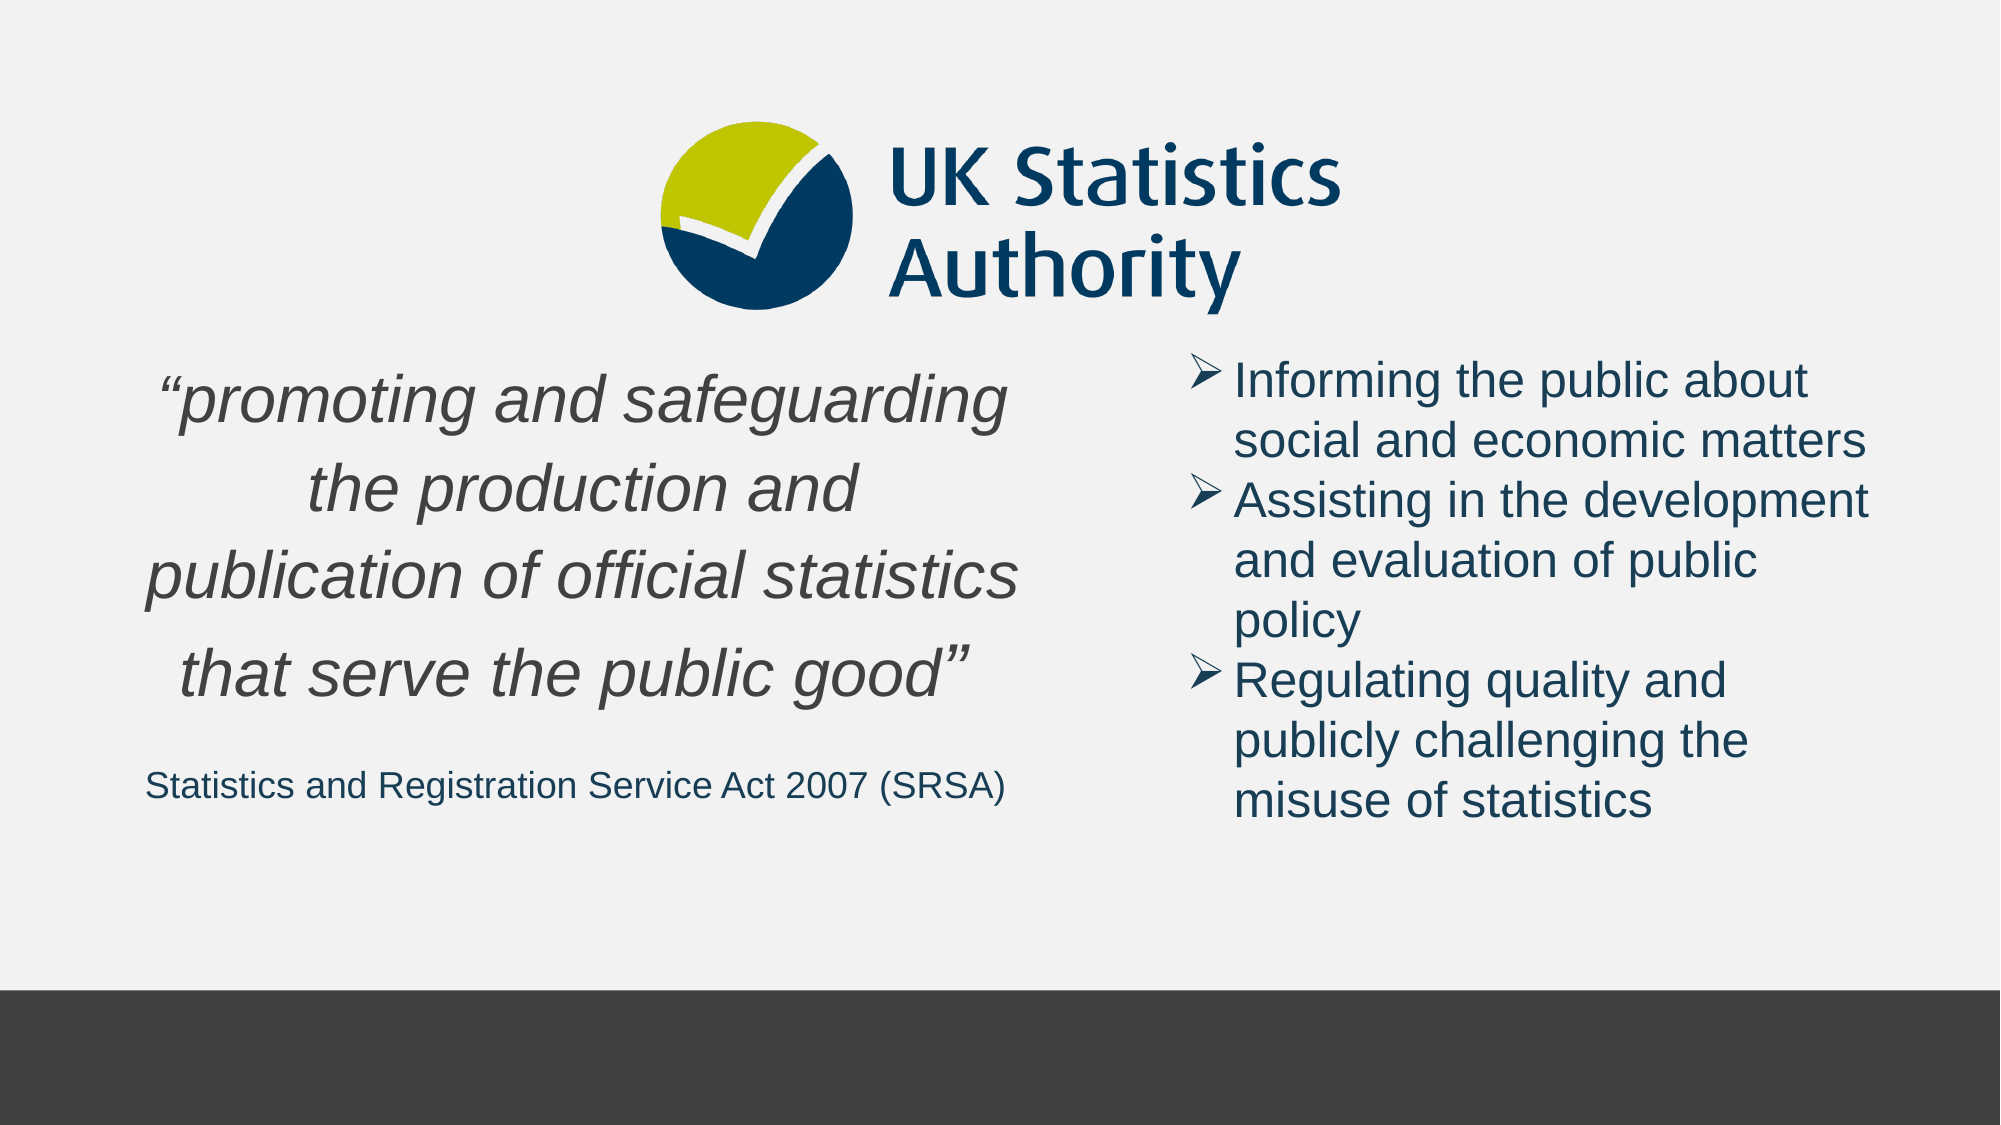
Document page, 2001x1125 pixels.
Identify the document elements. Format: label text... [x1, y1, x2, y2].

picture [659, 120, 1341, 316]
text_box Informing the public about social and economic matters Assisting in the development and evaluation of public policy Regulating quality and publicly challenging the misuse of statistics [1186, 339, 1914, 835]
list “promoting and safeguarding the production and publication of official statistics that serve the public good” [140, 348, 1027, 708]
text_box Statistics and Registration Service Act 2007 (SRSA) [145, 753, 1022, 814]
